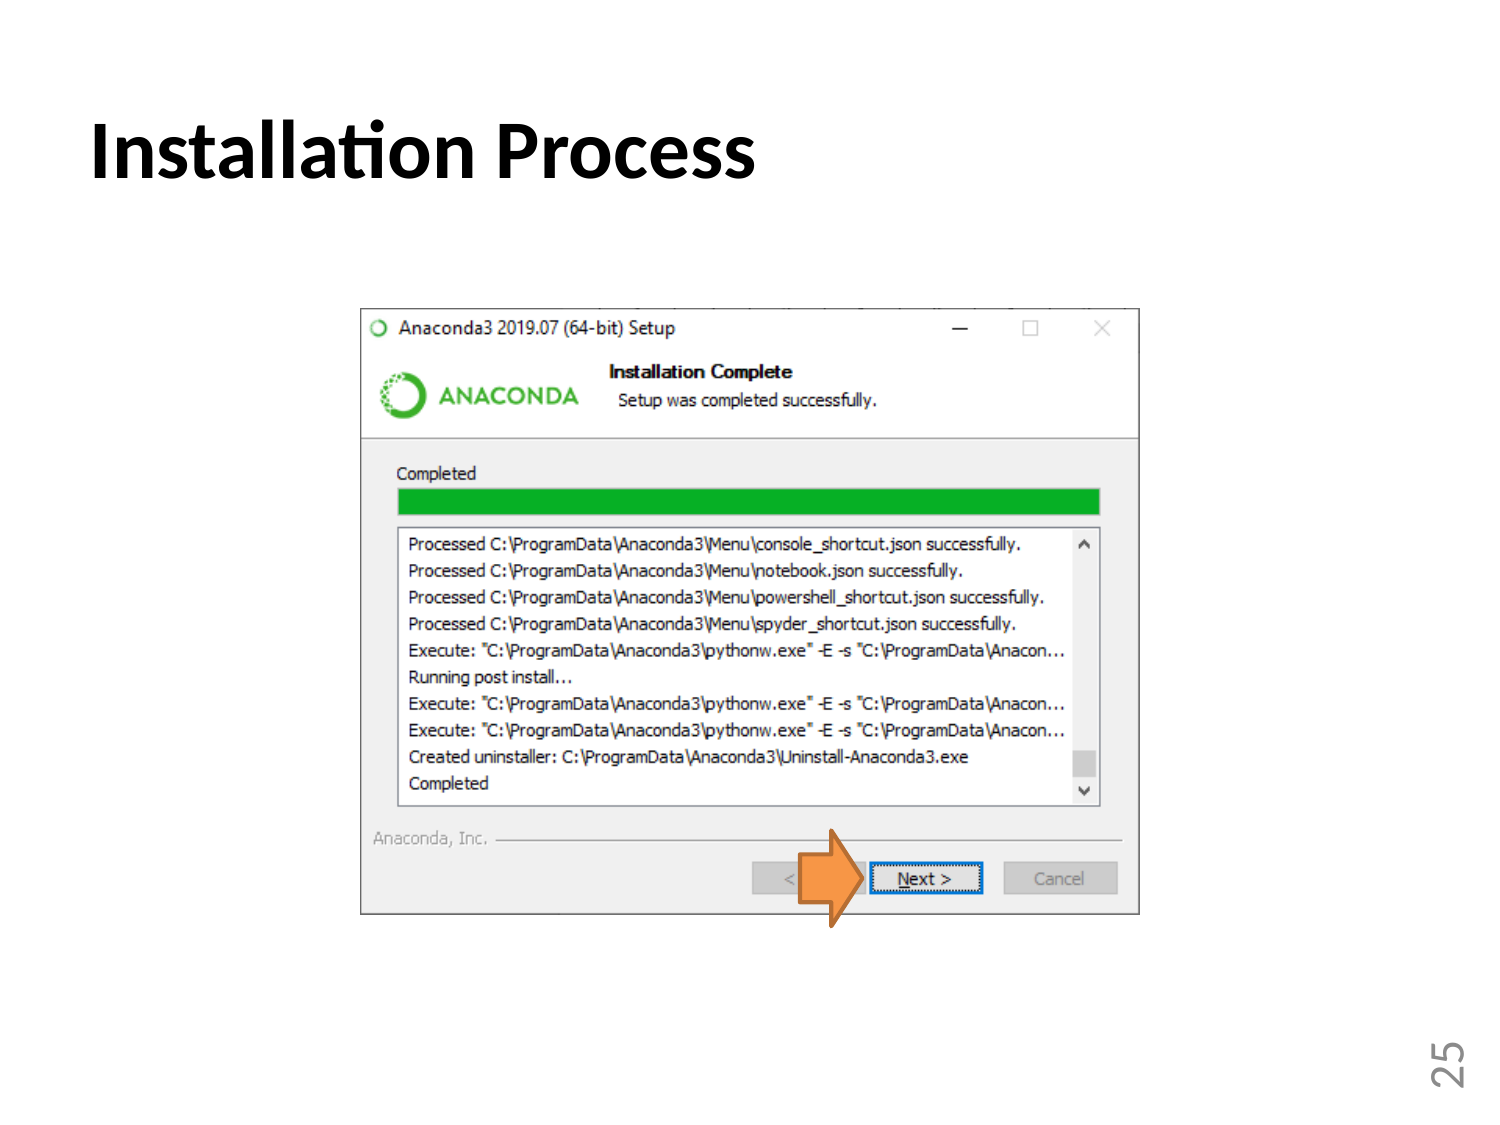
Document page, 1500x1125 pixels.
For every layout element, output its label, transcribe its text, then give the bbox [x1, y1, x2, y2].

text_box Installation Process [74, 87, 1438, 203]
text_box [829, 922, 837, 929]
slide_number 25 [1412, 1025, 1475, 1125]
picture [359, 308, 1141, 915]
